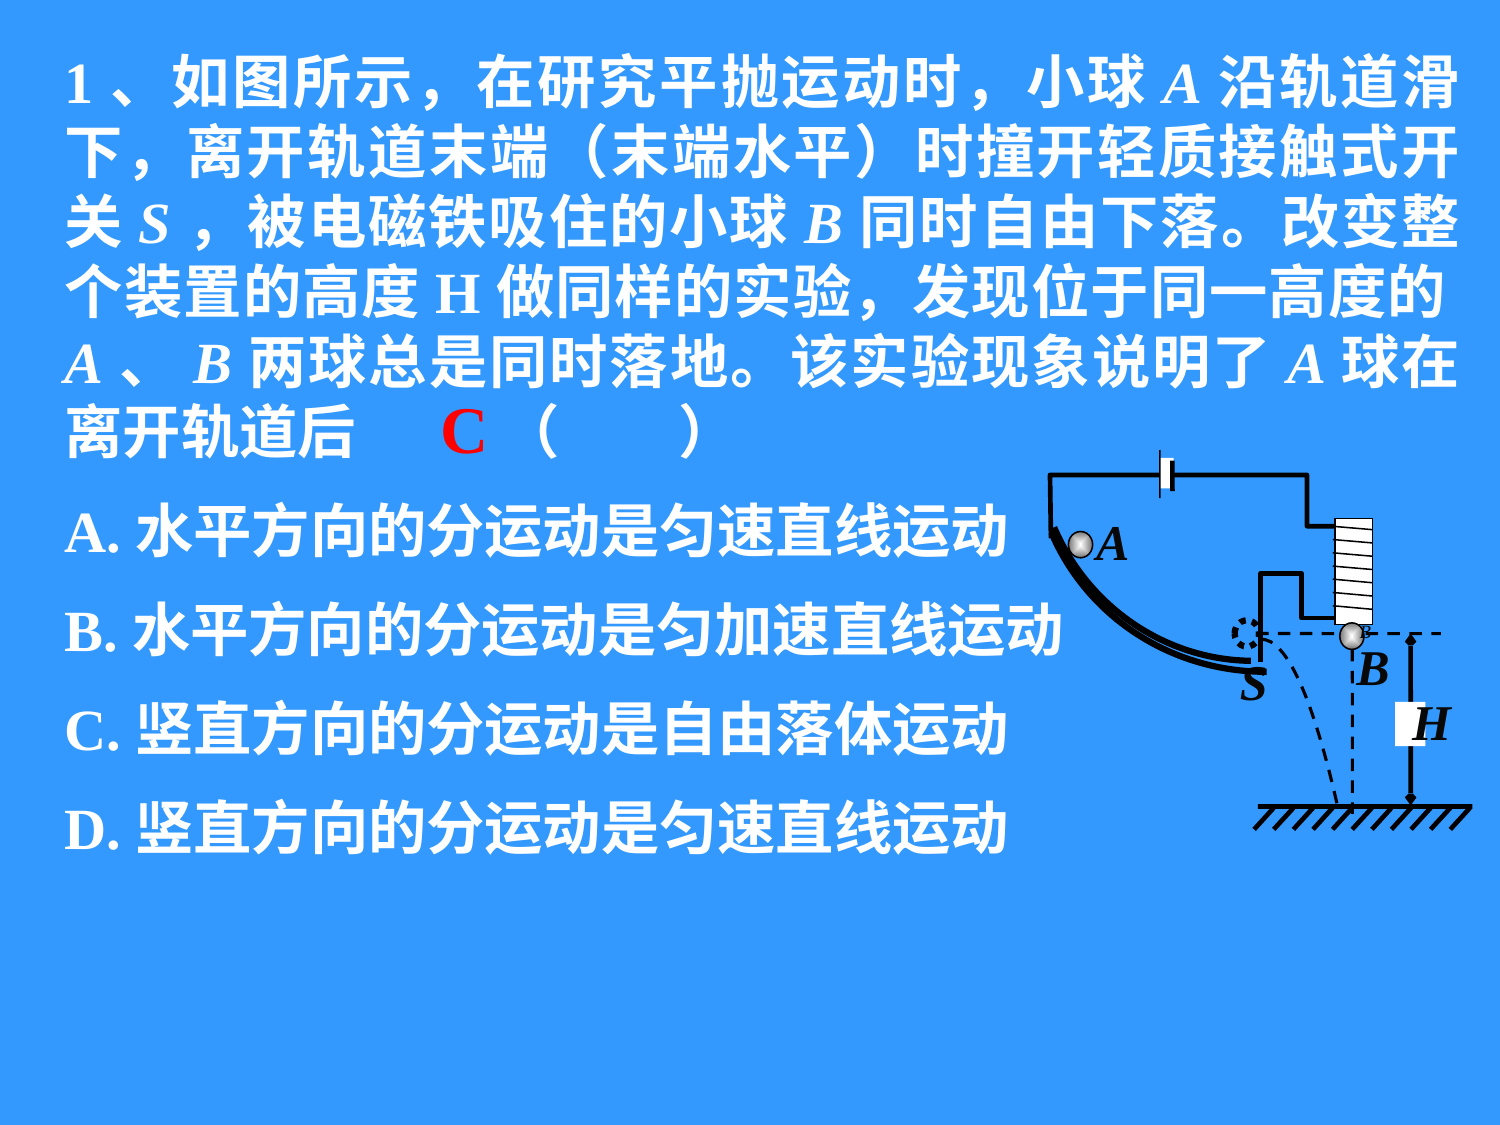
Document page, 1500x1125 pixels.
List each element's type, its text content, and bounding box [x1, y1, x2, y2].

text_box 1、如图所示，在研究平抛运动时，小球A沿轨道滑下，离开轨道末端（末端水平）时撞开轻质接触式开关S，被电磁铁吸住的小球B同时自由下落。改变整个装置的高度H做同样的实验，发现位于同一高度的A、B两球总是同时落地。该实验现象说明了A球在离开轨道后 （ ） A.水平方向的分运动是匀速直线运动 B.水平方向的分运动是匀加速直线运动 C.竖直方向的分运动是自由落体运动 D.竖直方向的分运动是匀速直线运动 [49, 37, 1475, 869]
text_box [1049, 449, 1473, 830]
text_box C [425, 379, 504, 475]
